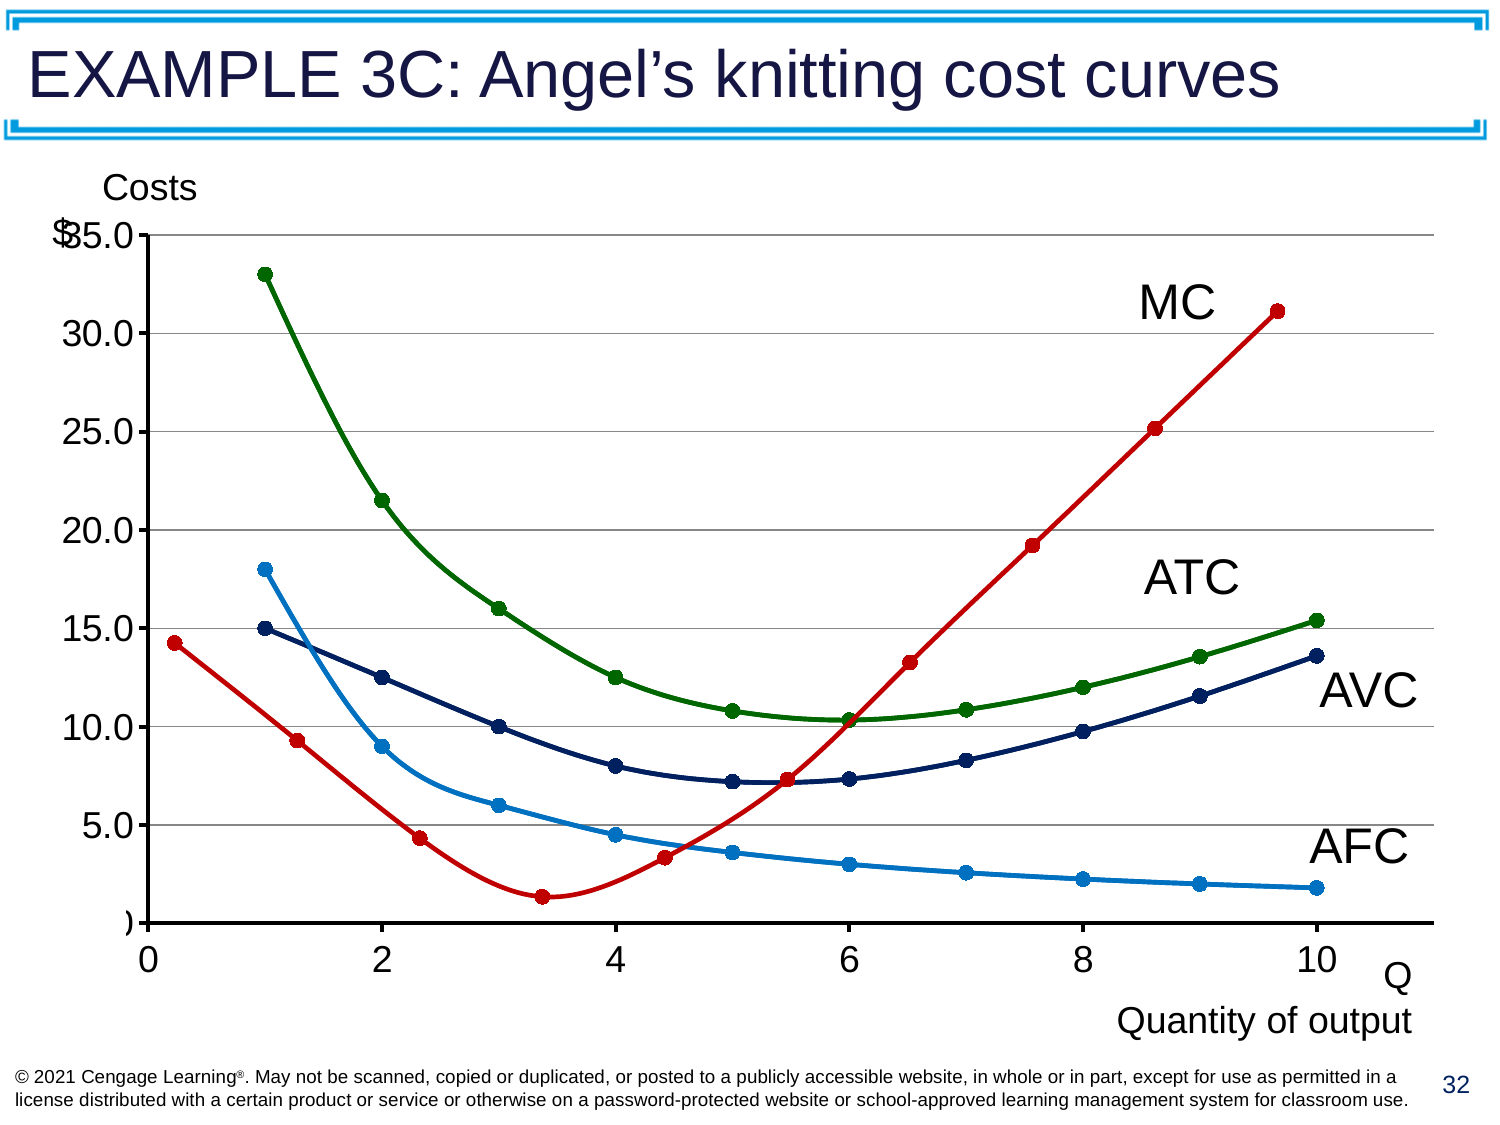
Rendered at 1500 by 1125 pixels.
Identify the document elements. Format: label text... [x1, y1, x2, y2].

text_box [0, 155, 1500, 1051]
picture [1, 113, 1492, 148]
title EXAMPLE 3C: Angel’s knitting cost curves [12, 16, 1475, 125]
footer © 2021 Cengage Learning®. May not be scanned, copied or duplicated, or posted to a publicly accessible website, in whole or in part, except for use as permitted in a license distributed with a certain product or service or otherwise on a password-protected website or school-approved learning management system for classroom use. [0, 1058, 1425, 1125]
slide_number 32 [1425, 1060, 1500, 1125]
picture [0, 1, 1494, 38]
